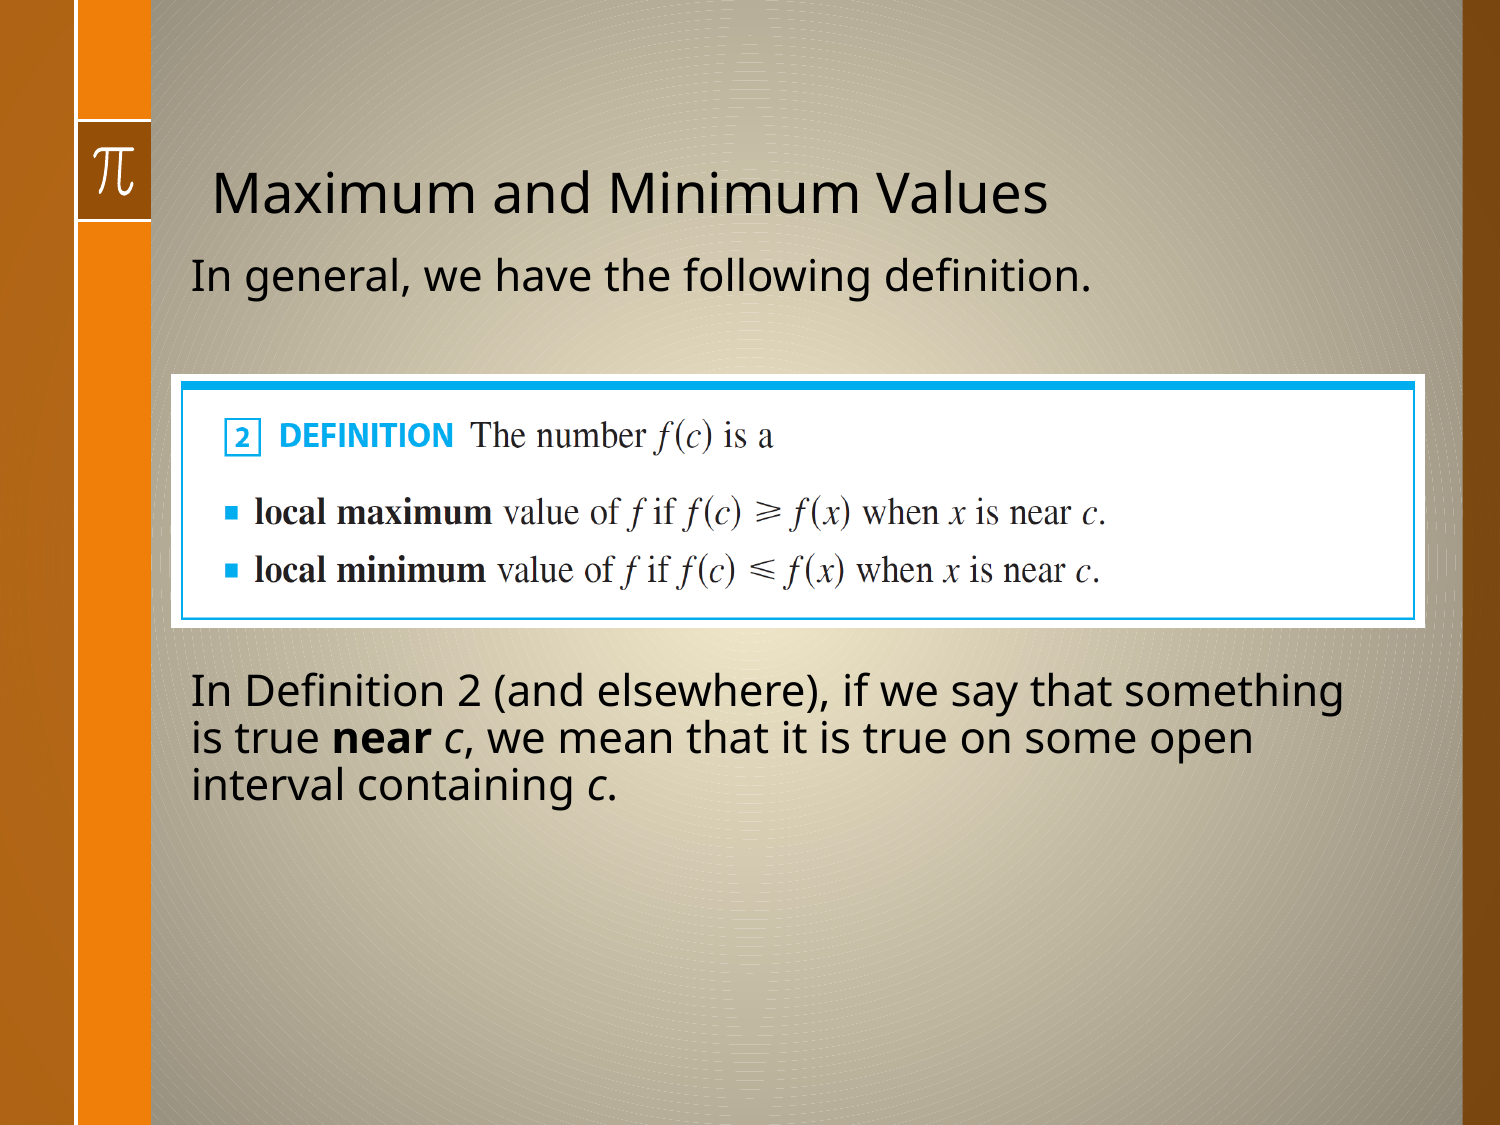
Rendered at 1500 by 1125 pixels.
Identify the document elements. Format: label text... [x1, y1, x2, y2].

list In general, we have the following definition. In Definition 2 (and elsewhere), if we say that something is true near c, we mean that it is true on some open interval containing c. [175, 246, 1380, 374]
picture [171, 374, 1425, 628]
title Maximum and Minimum Values [196, 29, 1400, 233]
list In general, we have the following definition. In Definition 2 (and elsewhere), if we say that something is true near c, we mean that it is true on some open interval containing c. [175, 628, 1380, 997]
